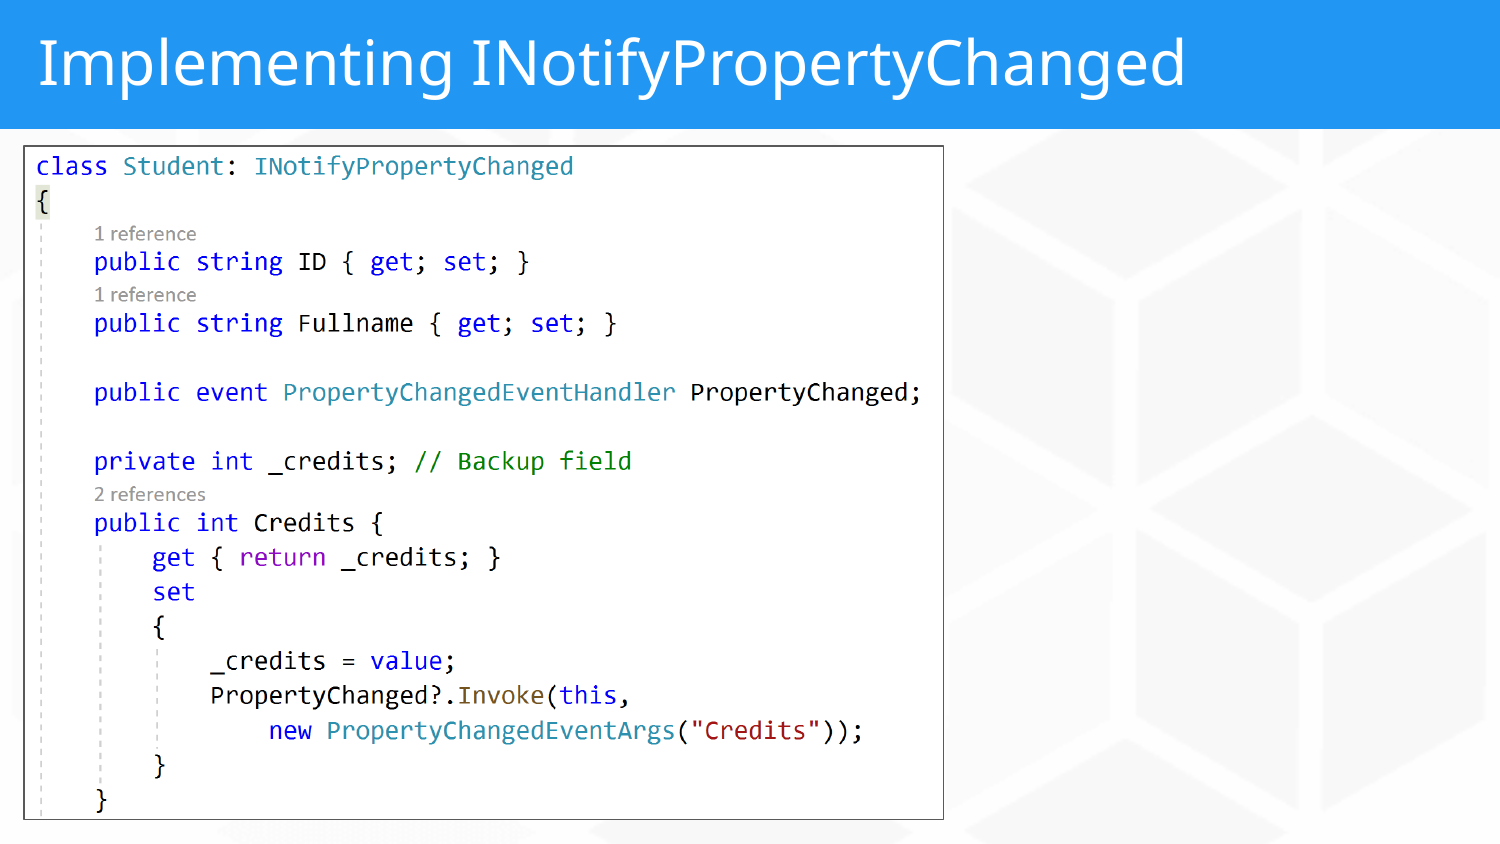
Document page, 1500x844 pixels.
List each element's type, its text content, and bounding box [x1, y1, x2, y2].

picture [0, 129, 1500, 844]
title Implementing INotifyPropertyChanged [23, 0, 1500, 122]
